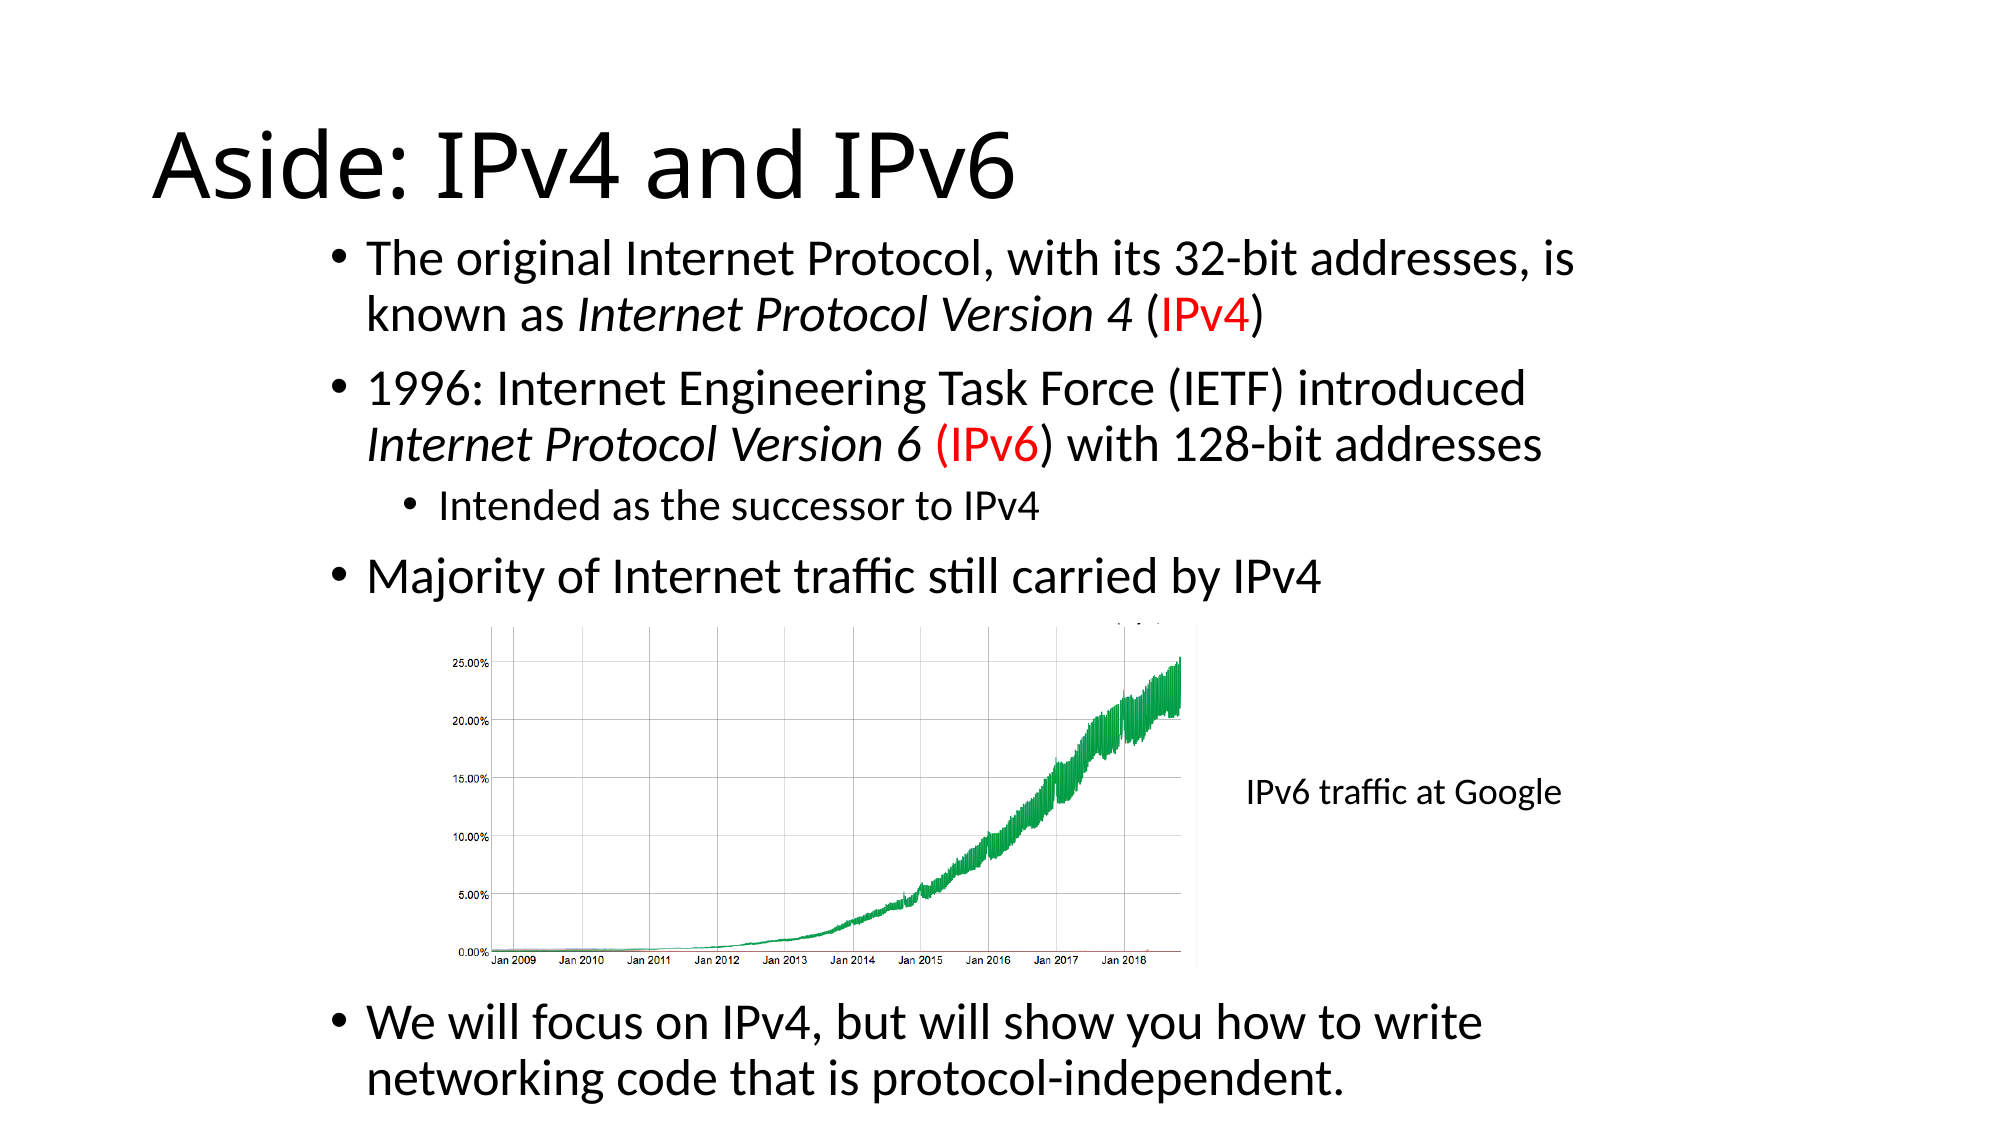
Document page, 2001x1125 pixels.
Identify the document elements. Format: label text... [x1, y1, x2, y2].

list The original Internet Protocol, with its 32-bit addresses, is known as Internet Protocol Version 4 (IPv4) 1996: Internet Engineering Task Force (IETF) introduced Internet Protocol Version 6 (IPv6) with 128-bit addresses Intended as the successor to IPv4 Majority of Internet traffic still carried by IPv4 We will focus on IPv4, but will show you how to write networking code that is protocol-independent. [315, 223, 1611, 1125]
text_box IPv6 traffic at Google [1231, 760, 1578, 820]
title Aside: IPv4 and IPv6 [137, 59, 1863, 278]
picture [449, 623, 1200, 970]
